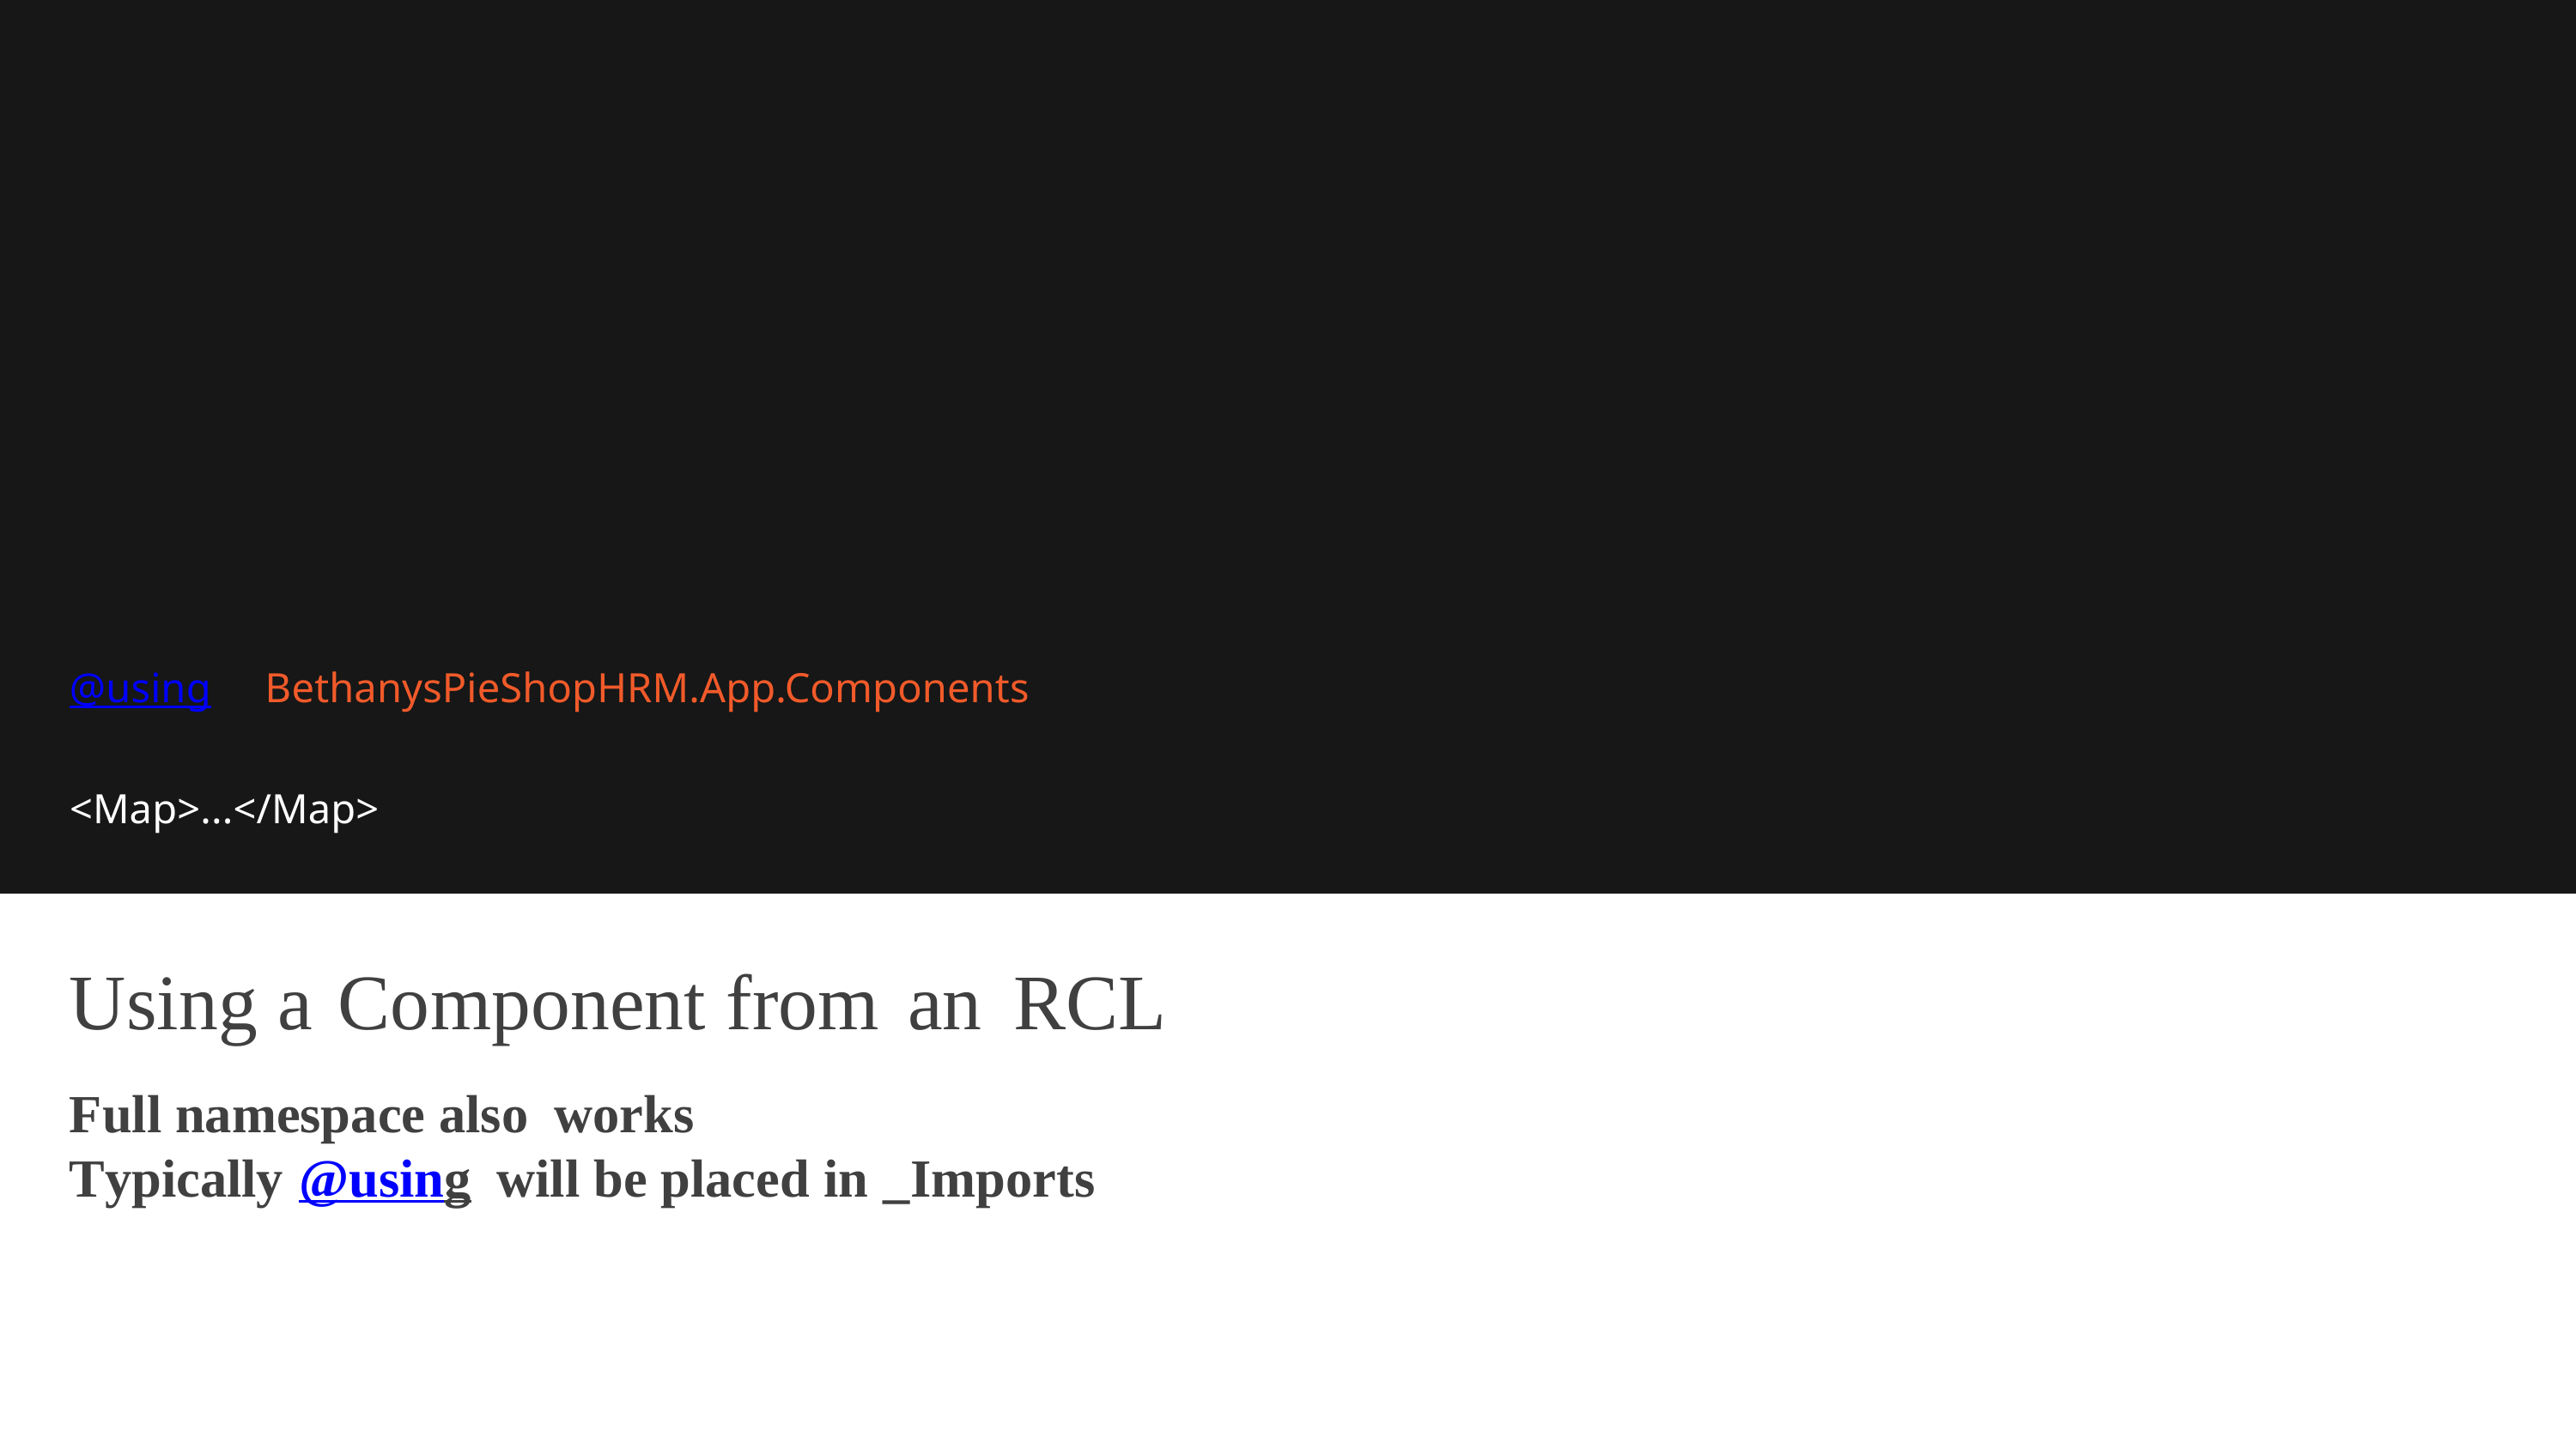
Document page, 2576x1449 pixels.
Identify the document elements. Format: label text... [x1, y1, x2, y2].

text_box @using [67, 666, 246, 718]
text_box [0, 894, 2576, 1449]
text_box Using a Component from an RCL Full namespace also works Typically @using will be placed in _Imports [67, 963, 1240, 1216]
text_box [0, 0, 2576, 894]
text_box BethanysPieShopHRM.App.Components [263, 666, 1197, 718]
text_box <Map>...</Map> [67, 788, 470, 839]
